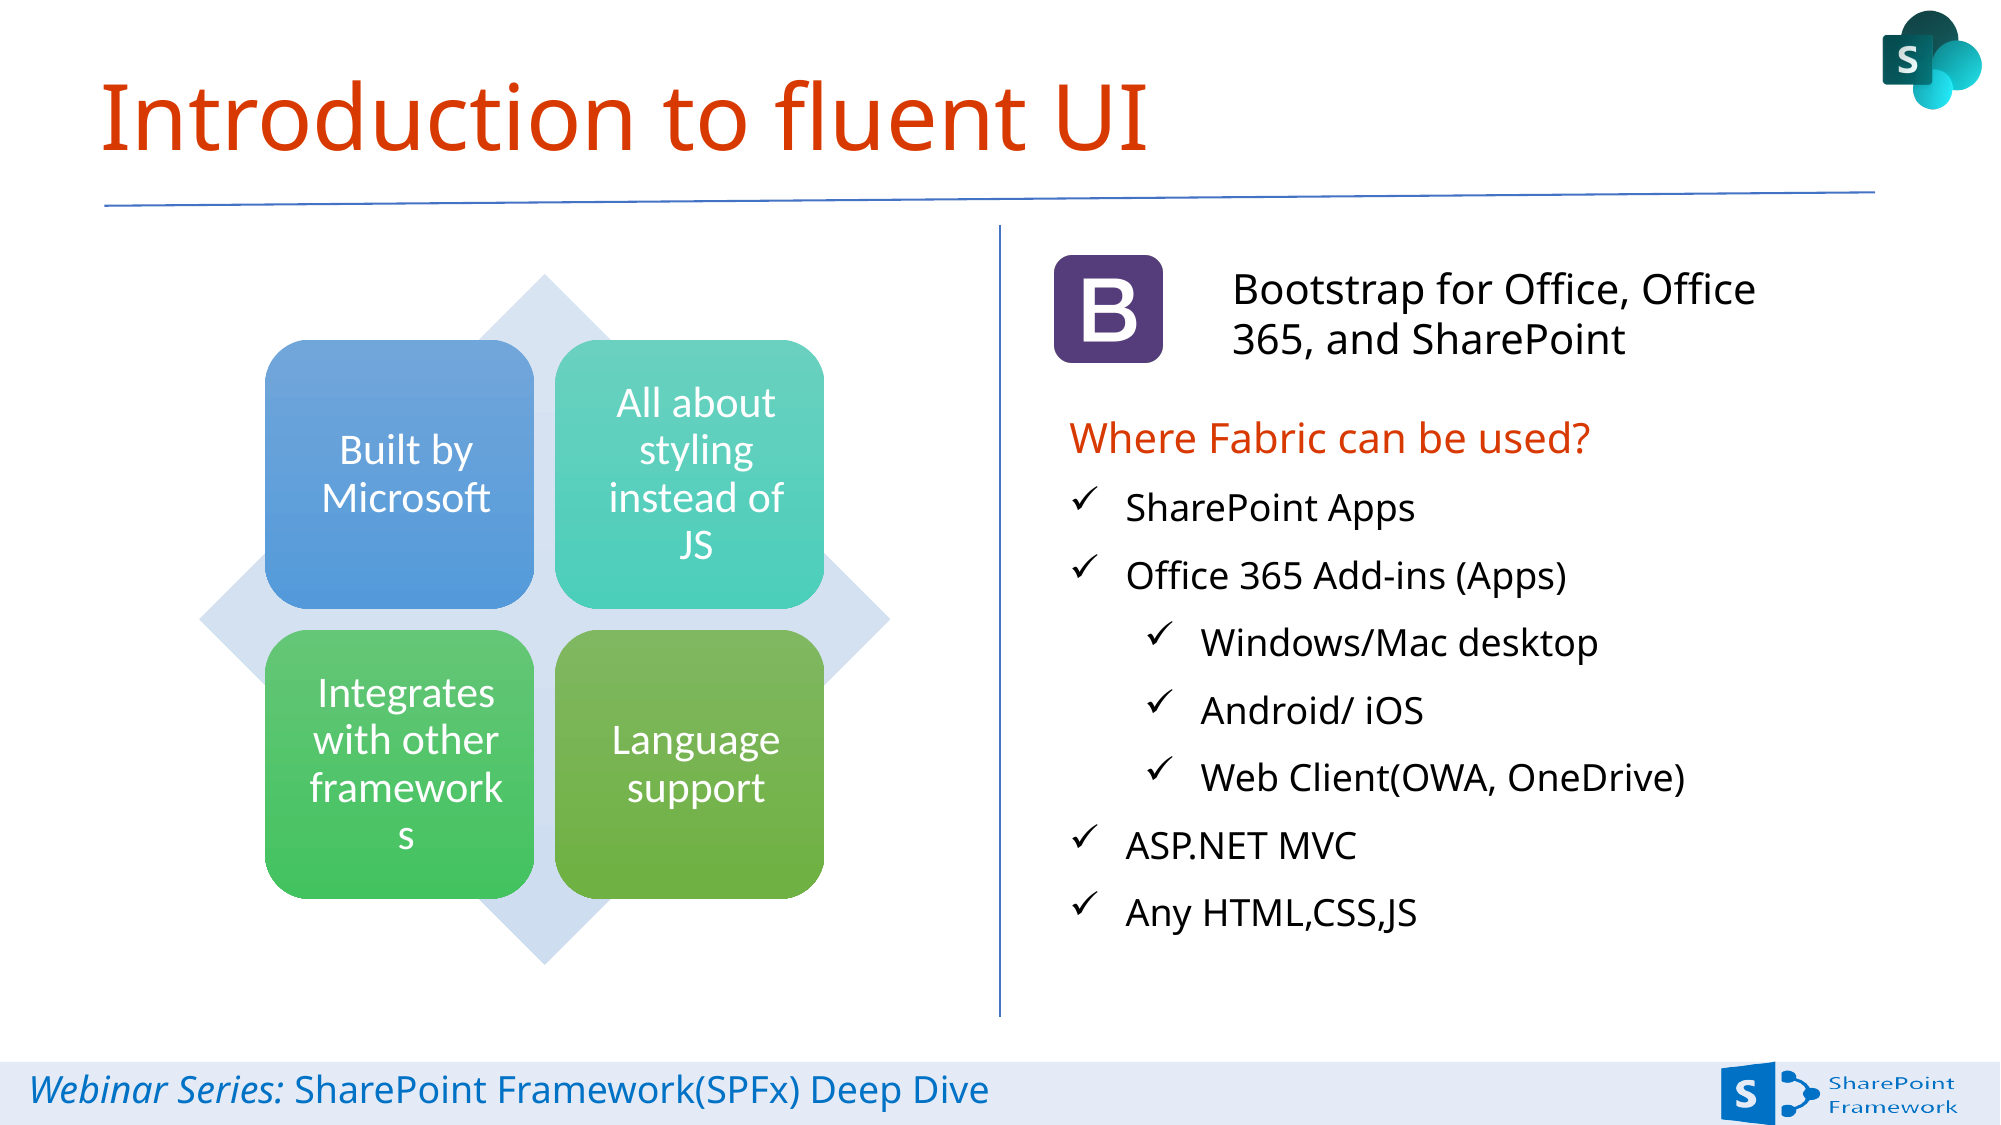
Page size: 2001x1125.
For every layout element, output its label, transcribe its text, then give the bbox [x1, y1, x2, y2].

text_box Where Fabric can be used? SharePoint Apps Office 365 Add-ins (Apps) Windows/Mac desktop Android/ iOS Web Client(OWA, OneDrive) ASP.NET MVC Any HTML,CSS,JS [1121, 404, 1875, 942]
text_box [1001, 273, 1121, 965]
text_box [0, 273, 999, 965]
picture [0, 1057, 2000, 1125]
text_box Bootstrap for Office, Office 365, and SharePoint [1217, 255, 1782, 370]
title Introduction to fluent UI [85, 68, 1214, 174]
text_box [104, 192, 1875, 206]
picture [1881, 9, 1984, 111]
picture [1054, 255, 1163, 363]
